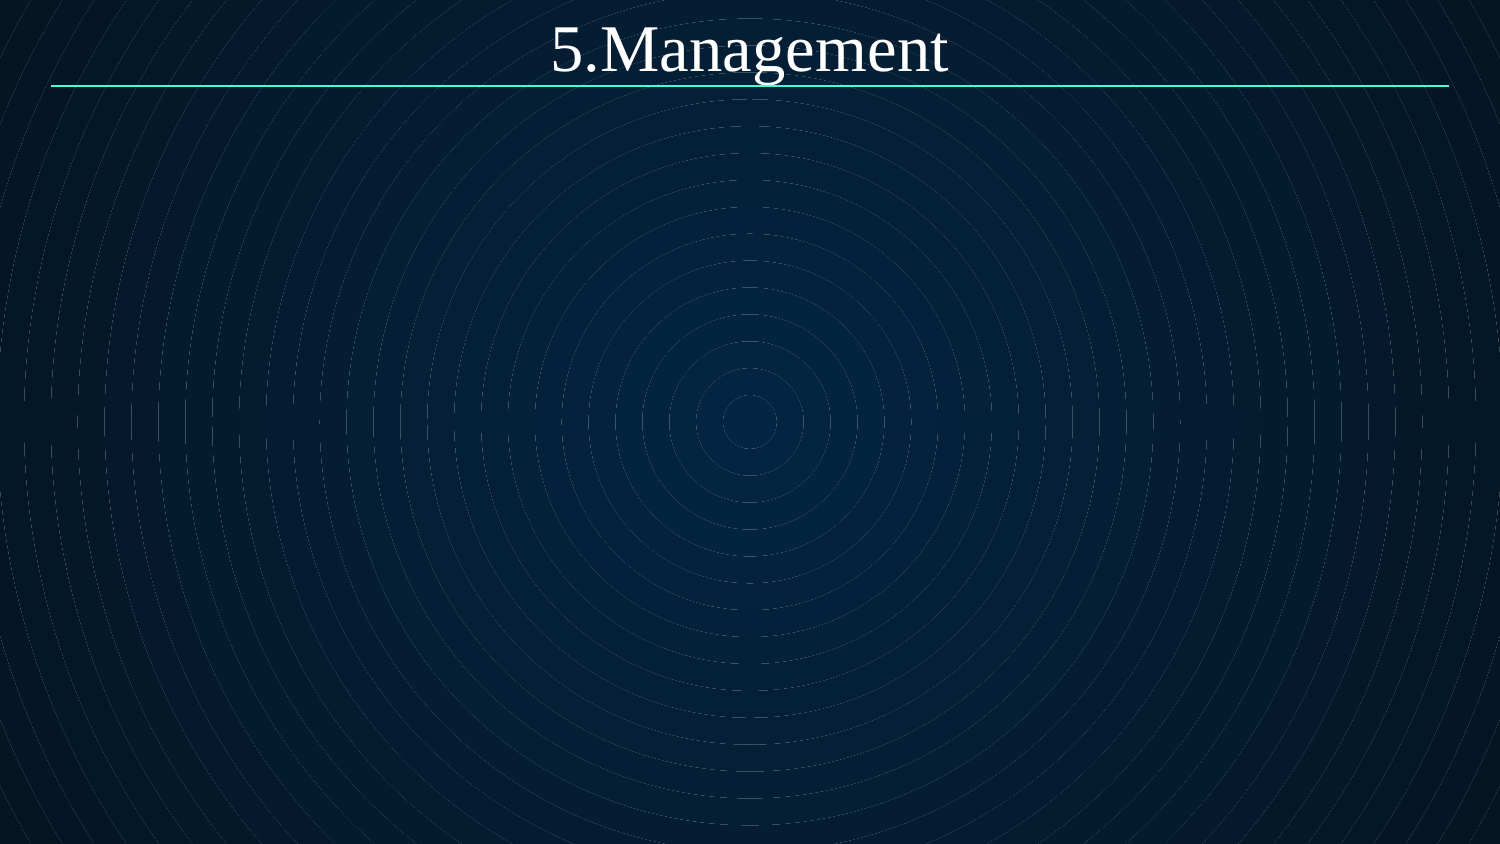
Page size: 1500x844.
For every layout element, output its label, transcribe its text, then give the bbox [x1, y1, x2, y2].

title 5.Management [51, 0, 1449, 85]
title 5.Management [51, 93, 1449, 100]
